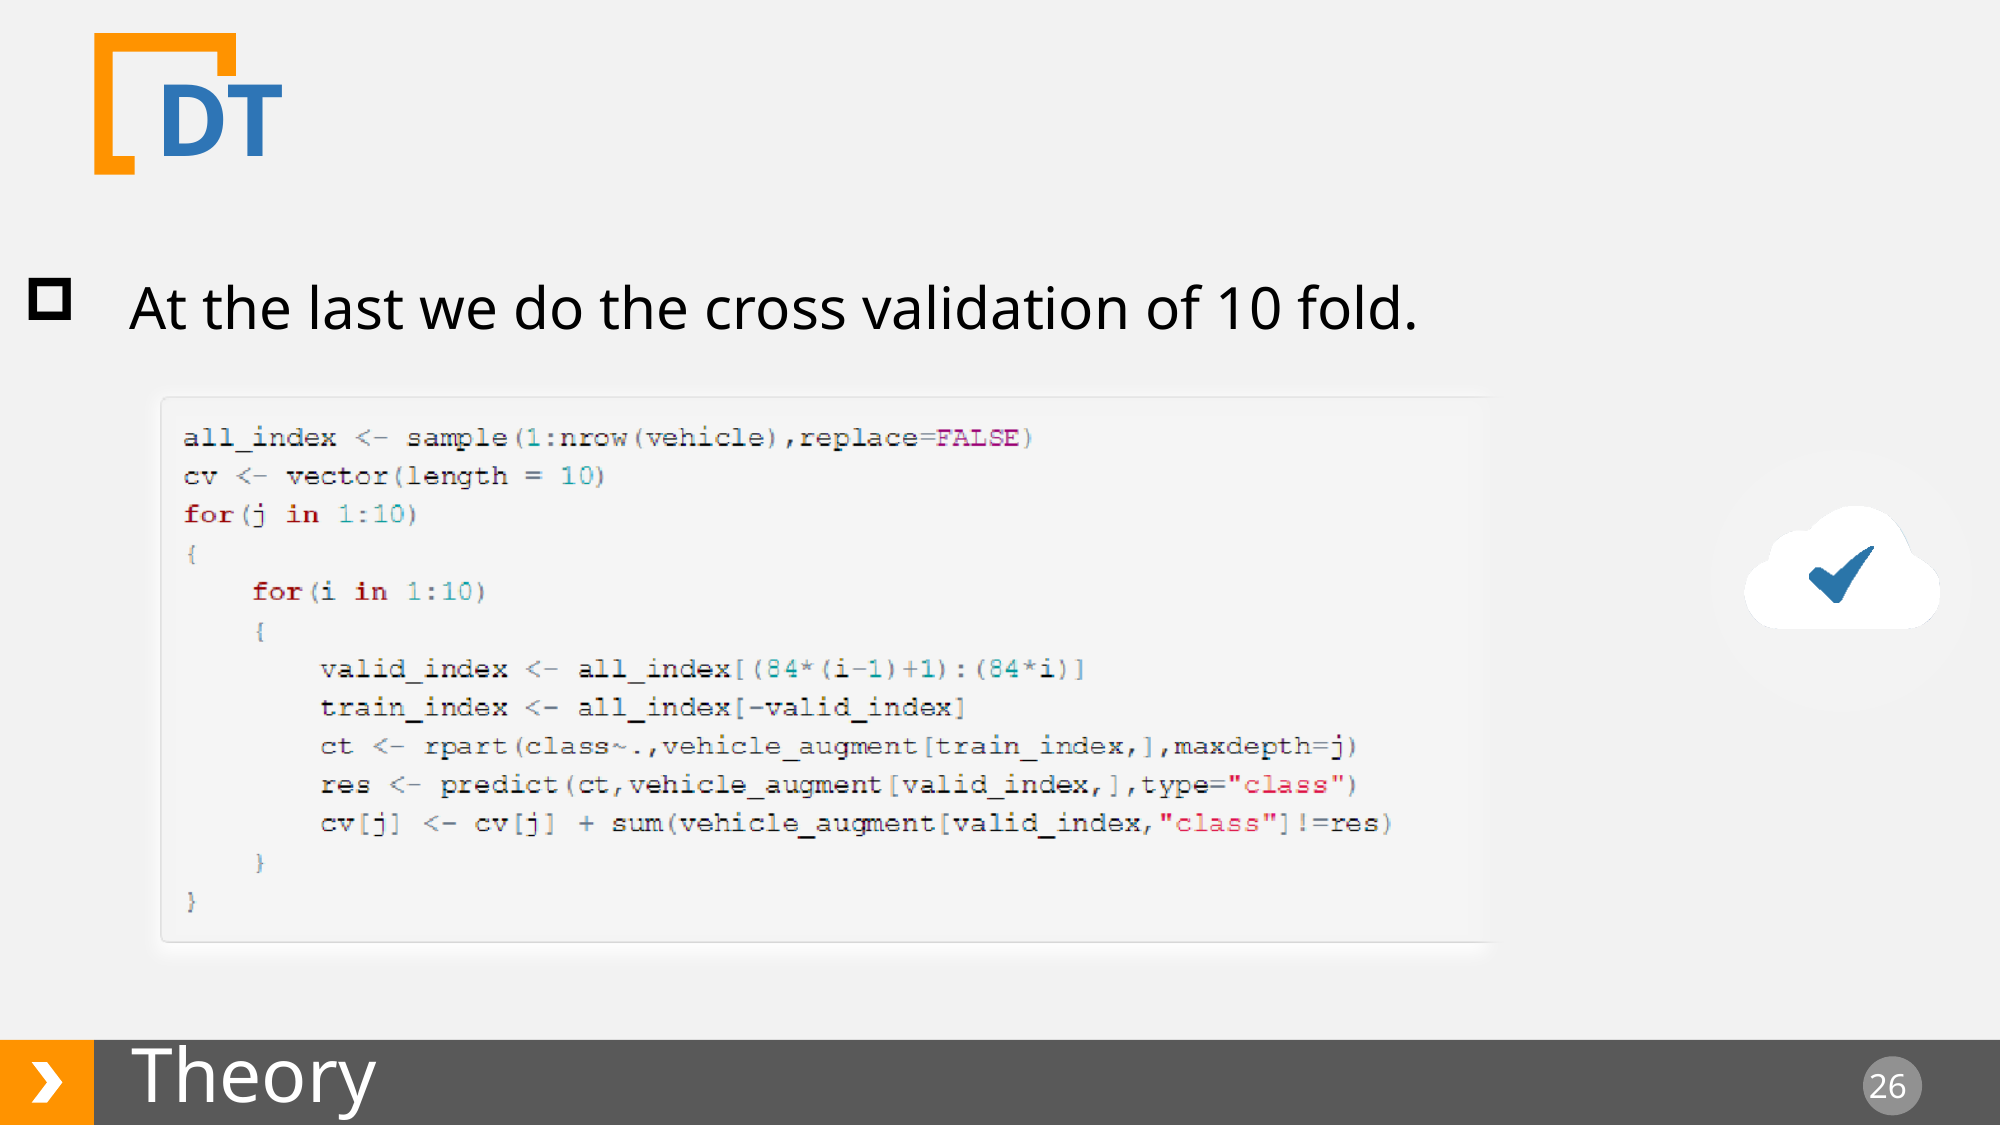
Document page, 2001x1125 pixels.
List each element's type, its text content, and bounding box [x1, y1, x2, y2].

text_box At the last we do the cross validation of 10 fold. [9, 228, 1963, 349]
picture [1743, 506, 1940, 629]
text_box [1710, 450, 1973, 712]
text_box Theory [116, 1019, 932, 1125]
picture [140, 380, 1504, 972]
text_box DT [140, 49, 1899, 185]
